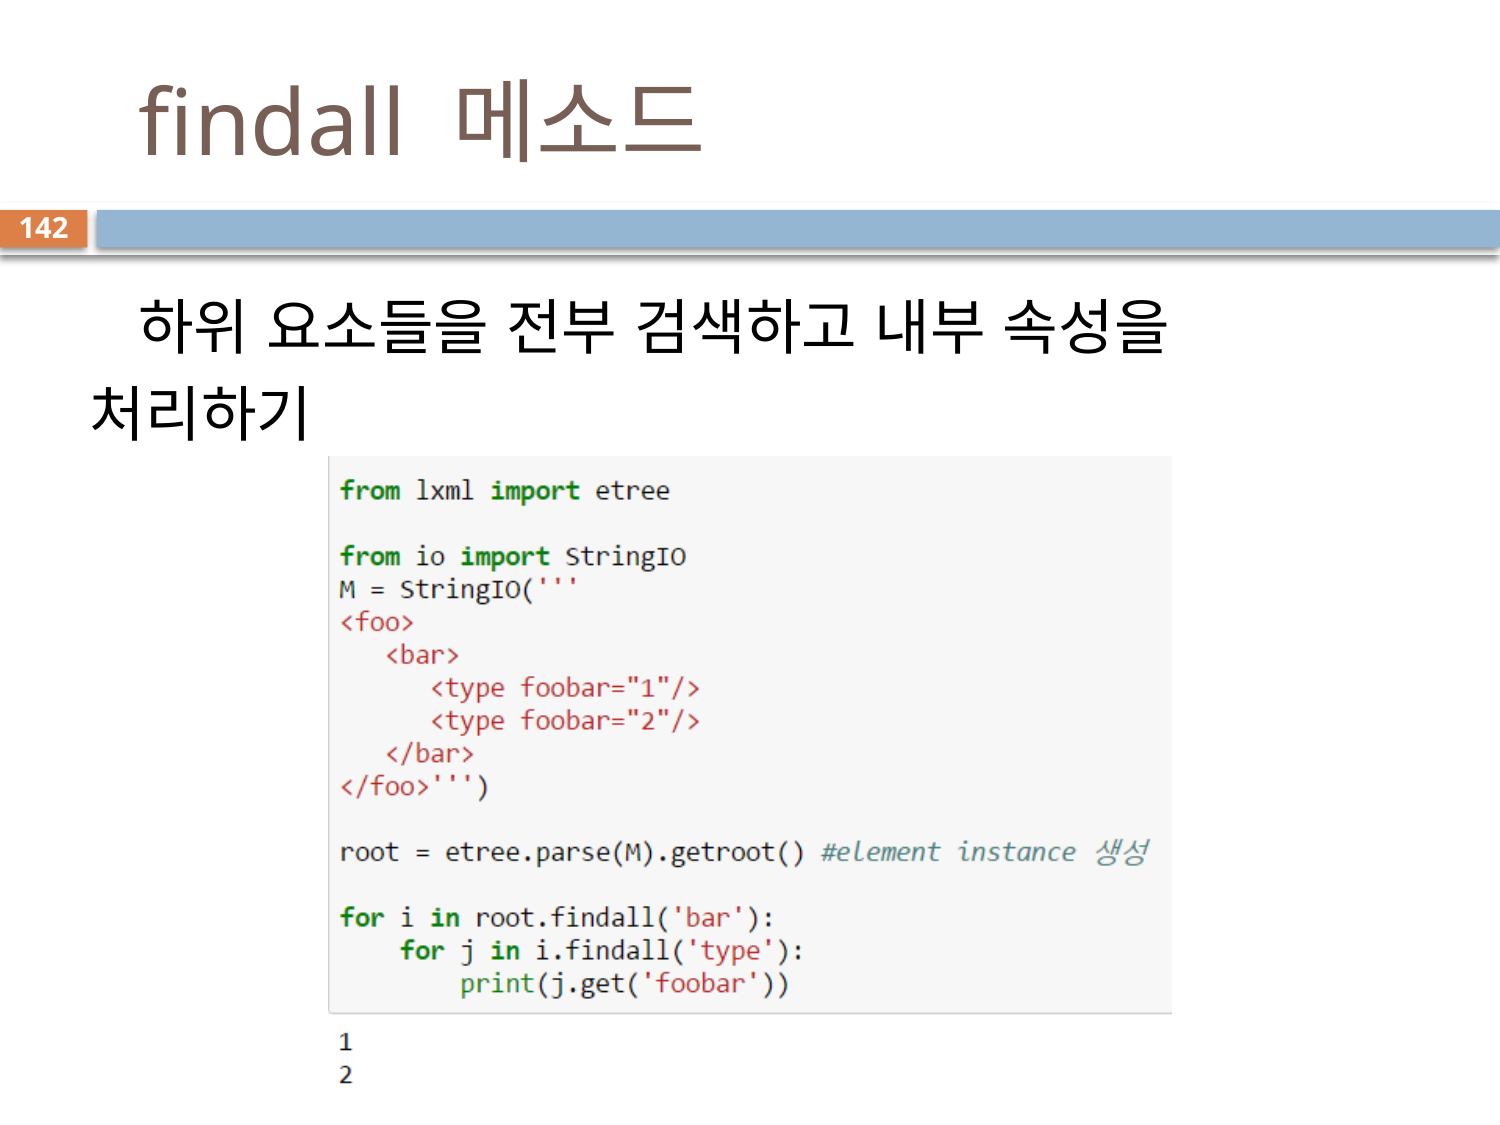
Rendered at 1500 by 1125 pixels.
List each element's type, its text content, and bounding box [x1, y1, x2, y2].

picture [327, 455, 1173, 1099]
slide_number 142 [0, 208, 88, 249]
list 하위 요소들을 전부 검색하고 내부 속성을 처리하기 [75, 267, 1425, 492]
title findall 메소드 [100, 37, 1438, 200]
